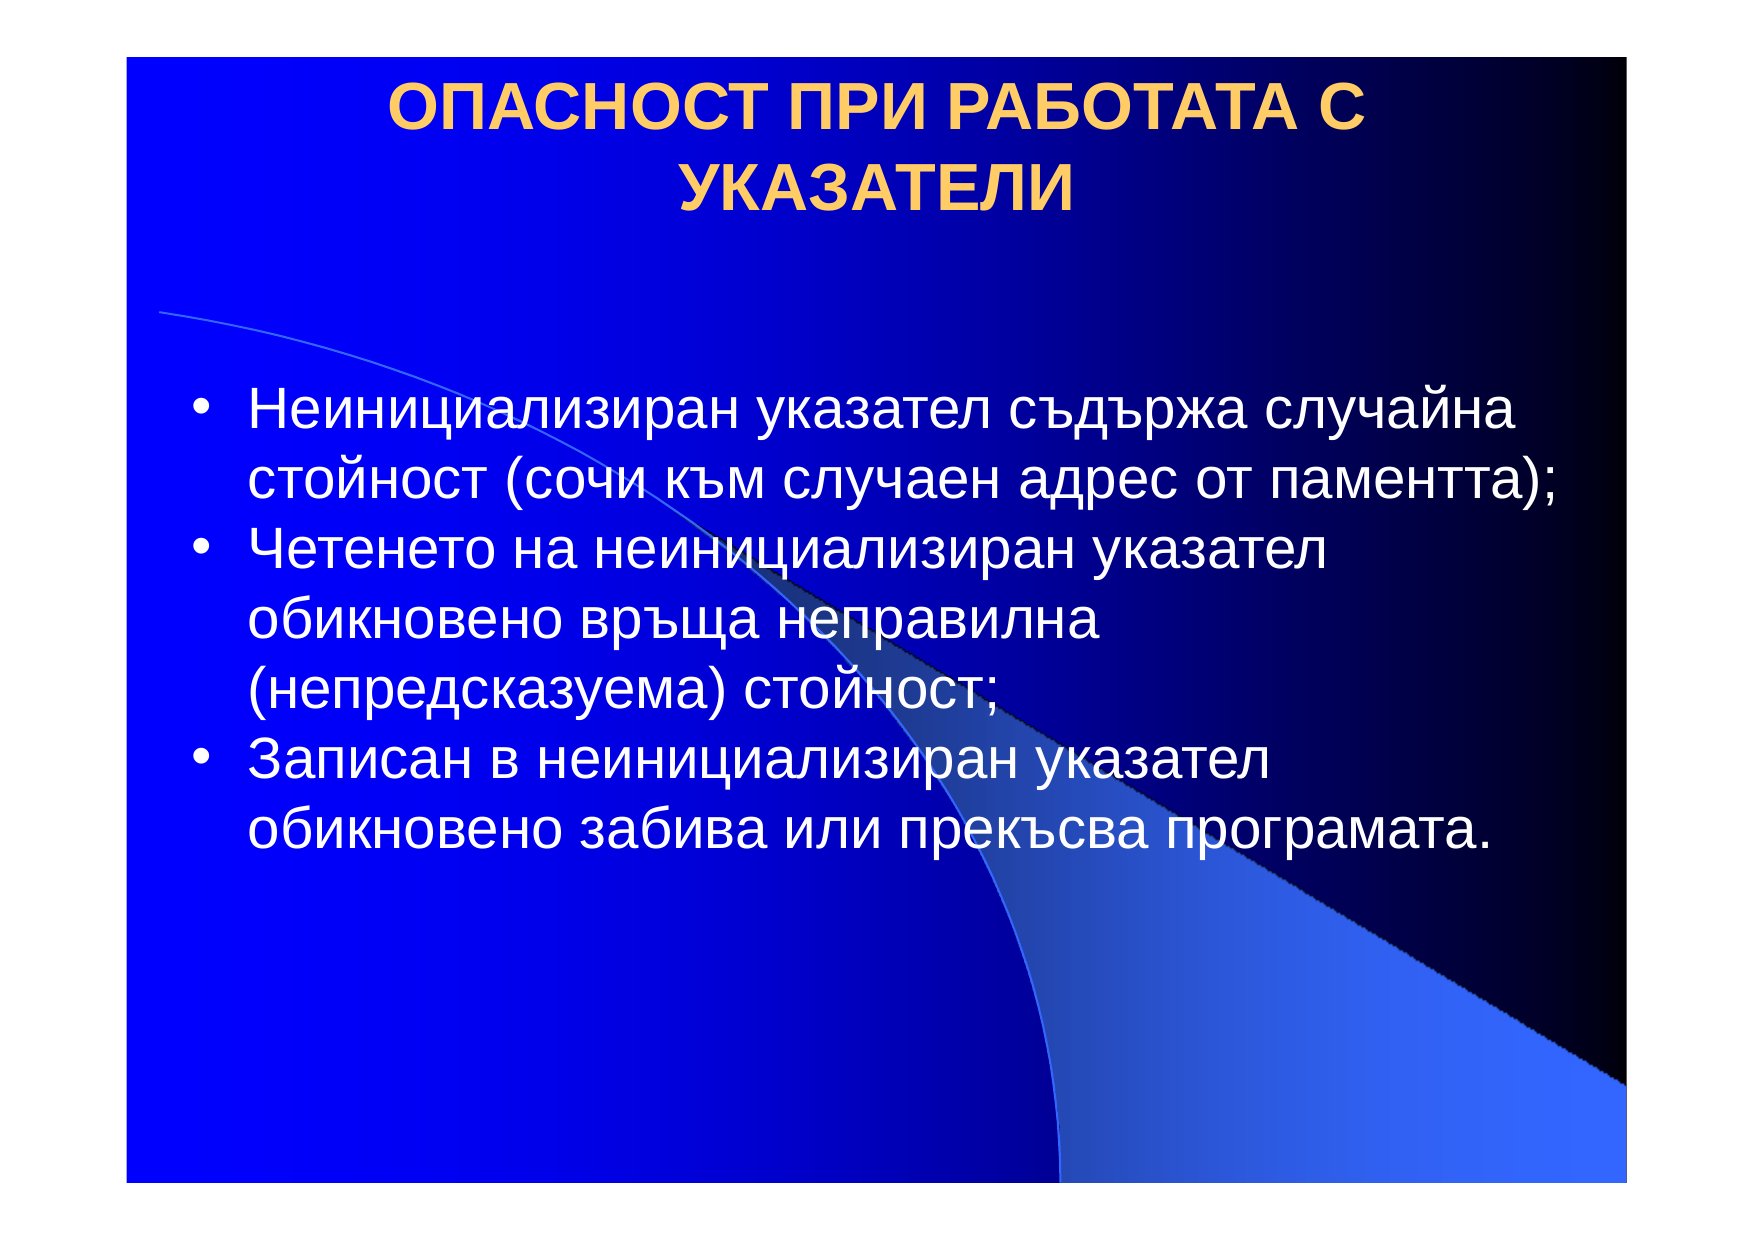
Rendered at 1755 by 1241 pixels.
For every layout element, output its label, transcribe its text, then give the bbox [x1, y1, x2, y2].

title ОПАСНОСТ ПРИ РАБОТАТА С УКАЗАТЕЛИ [272, 63, 1482, 225]
picture [126, 57, 1627, 1183]
list Неинициализиран указател съдържа случайна стойност (сочи към случаен адрес от паментта); Четенето на неинициализиран указател обикновено връща неправилна (непредсказуема) стойност; Записан в неинициализиран указател обикновено забива или прекъсва програмата. [191, 370, 1563, 936]
